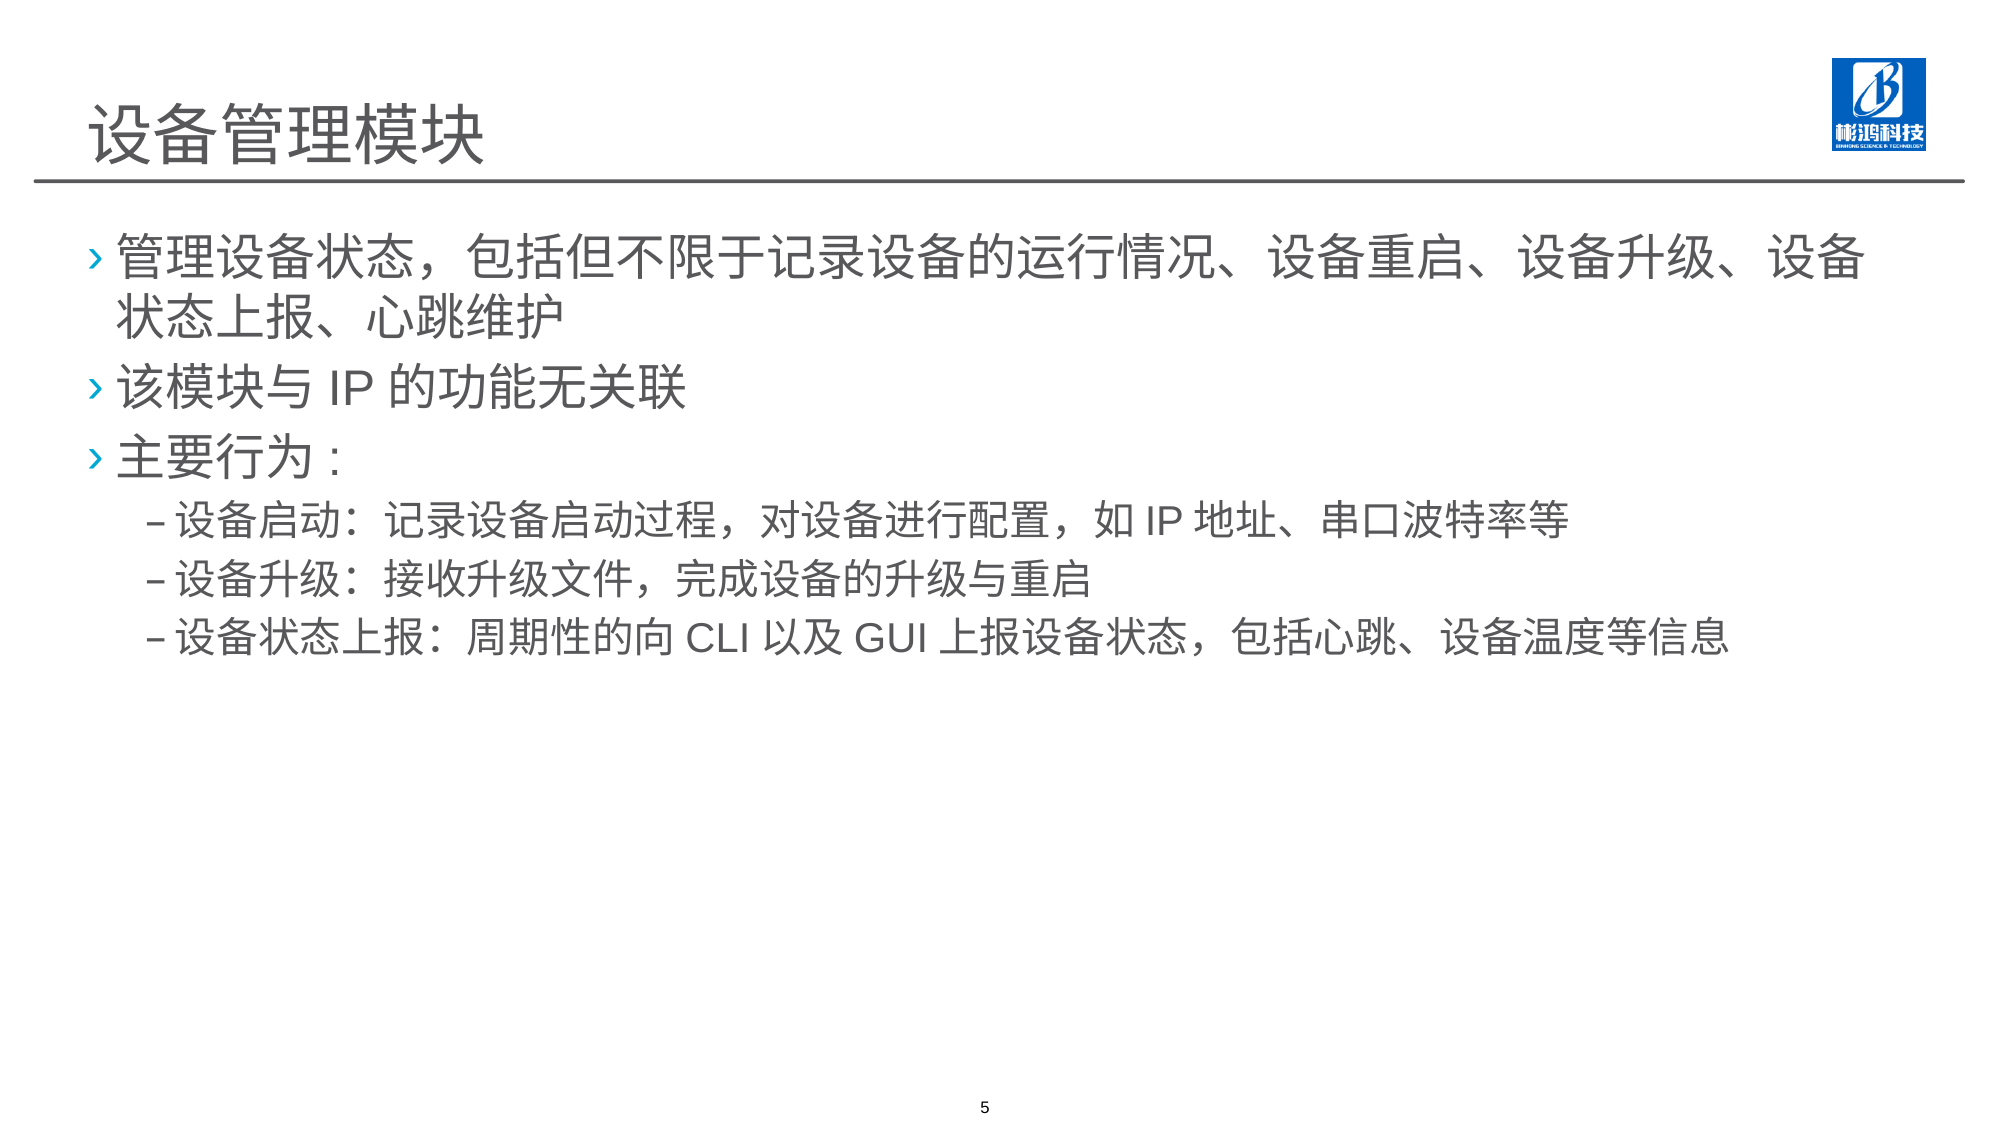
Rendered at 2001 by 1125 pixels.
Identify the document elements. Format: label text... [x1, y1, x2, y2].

title 设备管理模块 [85, 91, 1816, 173]
picture [1832, 58, 1926, 151]
list 管理设备状态，包括但不限于记录设备的运行情况、设备重启、设备升级、设备状态上报、心跳维护 该模块与IP的功能无关联 主要行为: 设备启动：记录设备启动过程，对设备进行配置，如IP地址、串口波特率等 设备升级：接收升级文件，完成设备的升级与重启 设备状态上报：周期性的向CLI以及GUI上报设备状态，包括心跳、设备温度等信息 [86, 225, 1914, 929]
